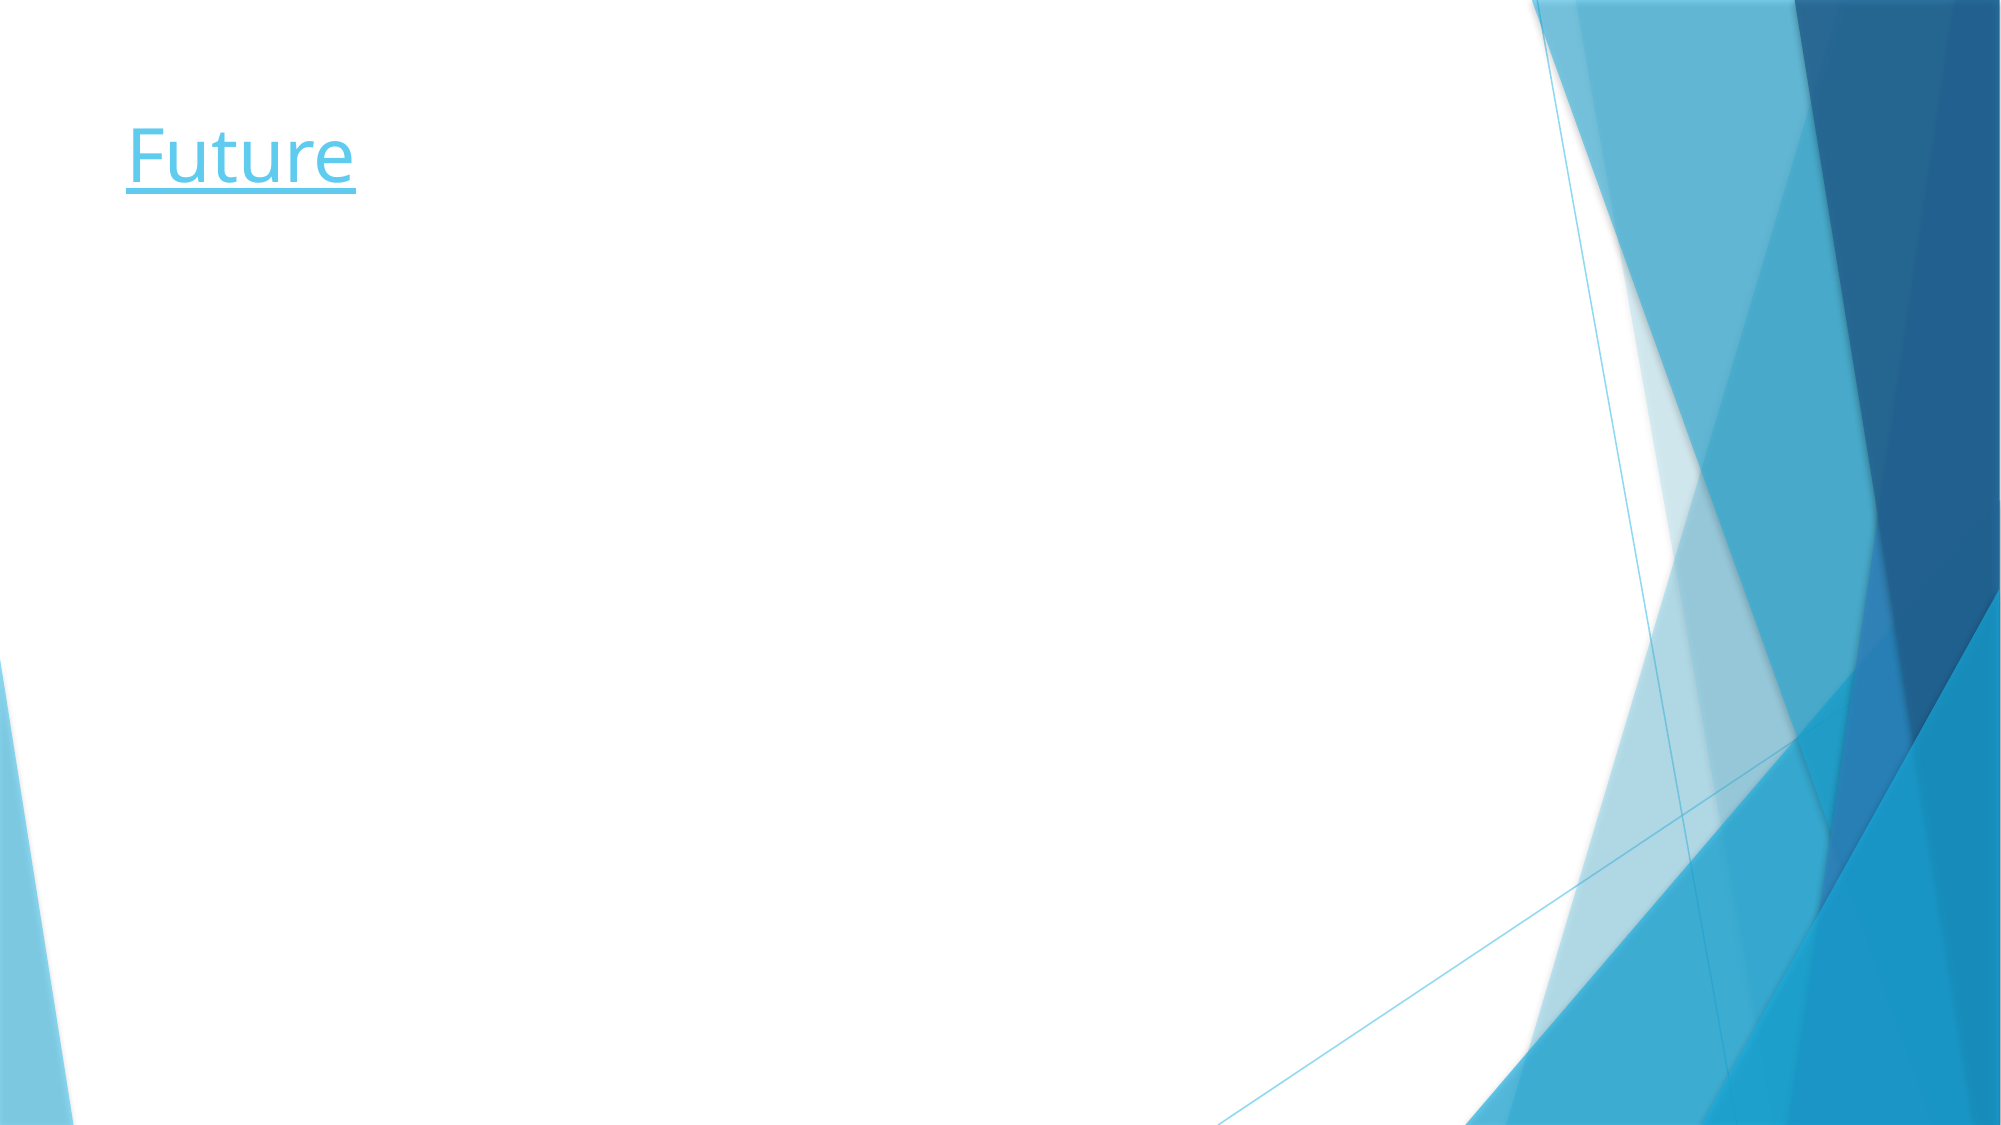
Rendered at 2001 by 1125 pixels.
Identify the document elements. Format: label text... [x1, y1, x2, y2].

title Future [111, 99, 1522, 317]
